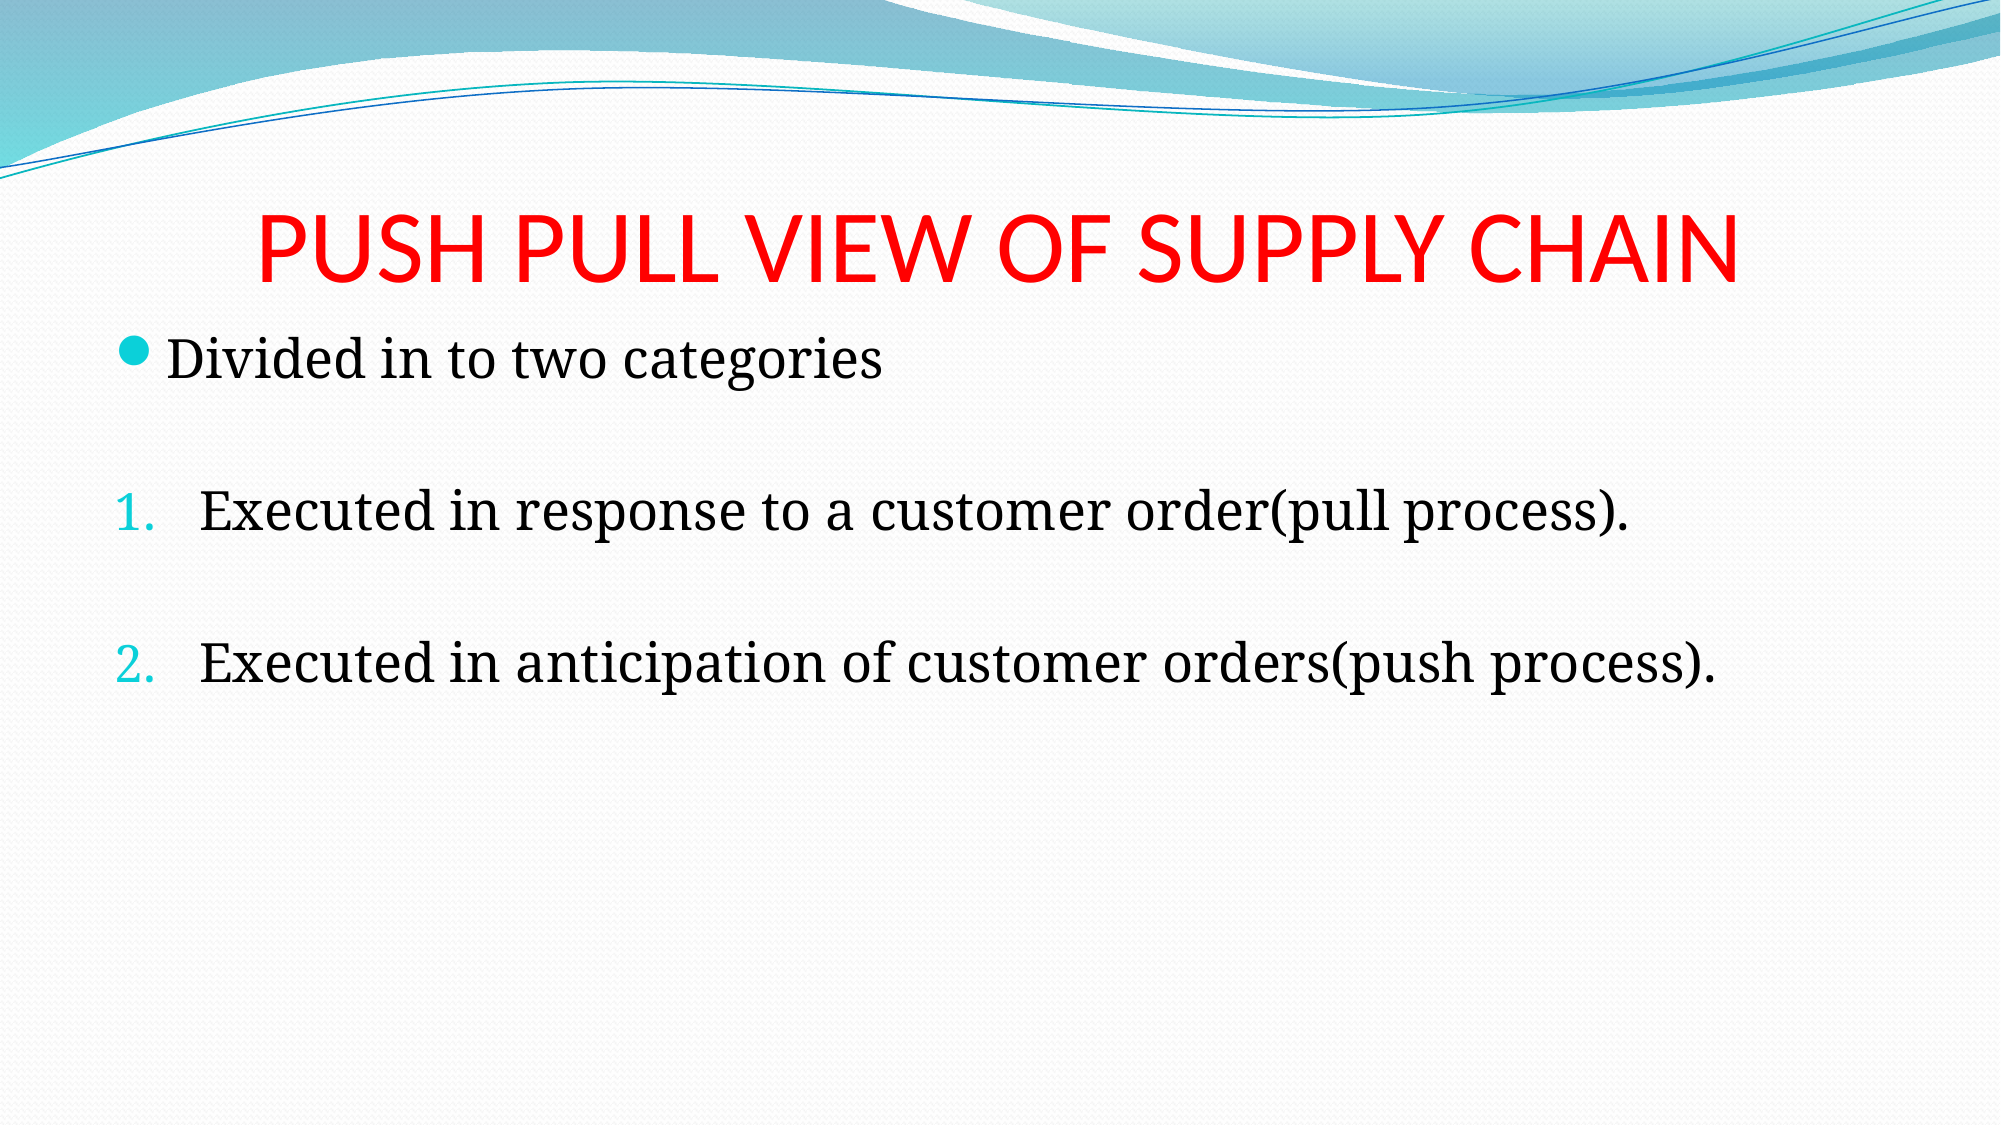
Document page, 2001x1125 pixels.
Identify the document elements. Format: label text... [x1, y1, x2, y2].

title PUSH PULL VIEW OF SUPPLY CHAIN [99, 115, 1900, 303]
list Divided in to two categories Executed in response to a customer order(pull process). Executed in anticipation of customer orders(push process). [99, 317, 1900, 1038]
